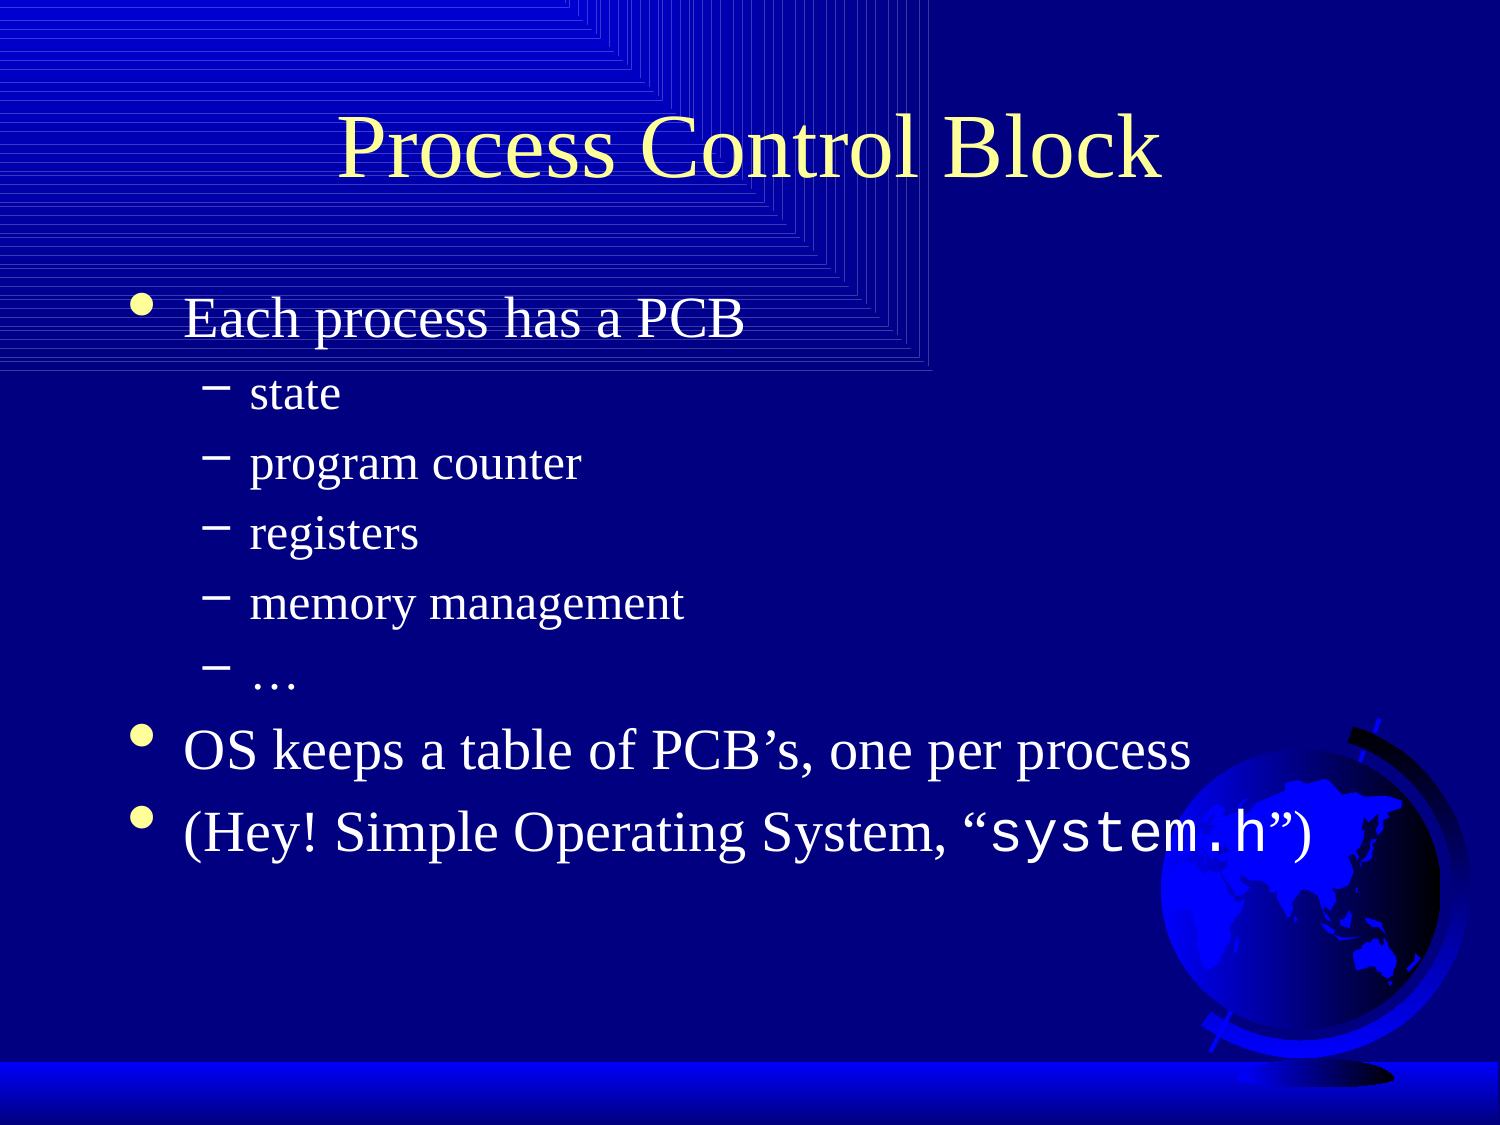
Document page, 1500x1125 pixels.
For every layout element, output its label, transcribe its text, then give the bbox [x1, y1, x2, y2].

title Process Control Block [112, 46, 1388, 235]
list Each process has a PCB state program counter registers memory management … OS keeps a table of PCB’s, one per process (Hey! Simple Operating System, “system.h”) [112, 271, 1388, 947]
